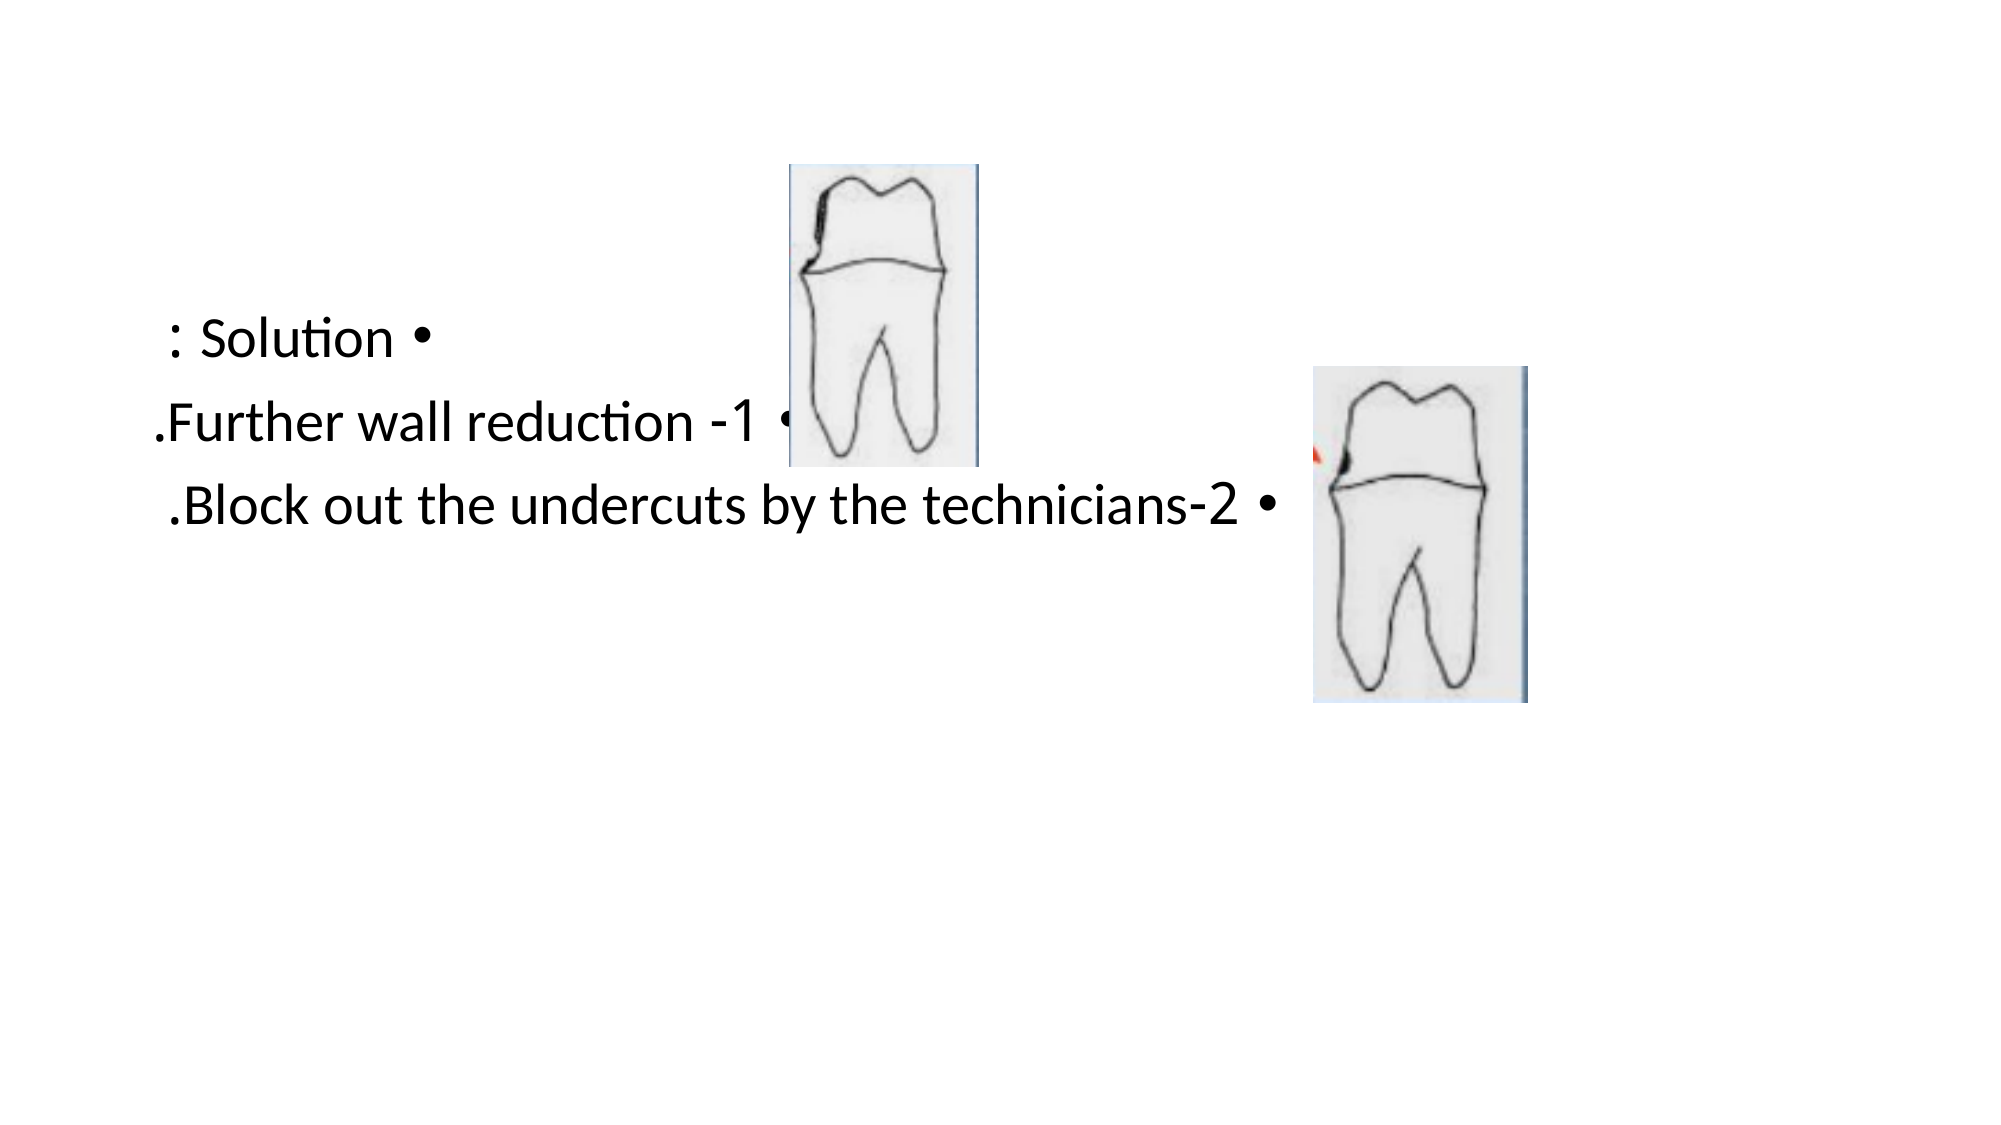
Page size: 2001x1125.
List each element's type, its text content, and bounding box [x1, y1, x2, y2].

picture [789, 164, 979, 467]
list Solution : 1- Further wall reduction. 2-Block out the undercuts by the technicians. [137, 299, 1863, 1014]
picture [1313, 366, 1528, 703]
